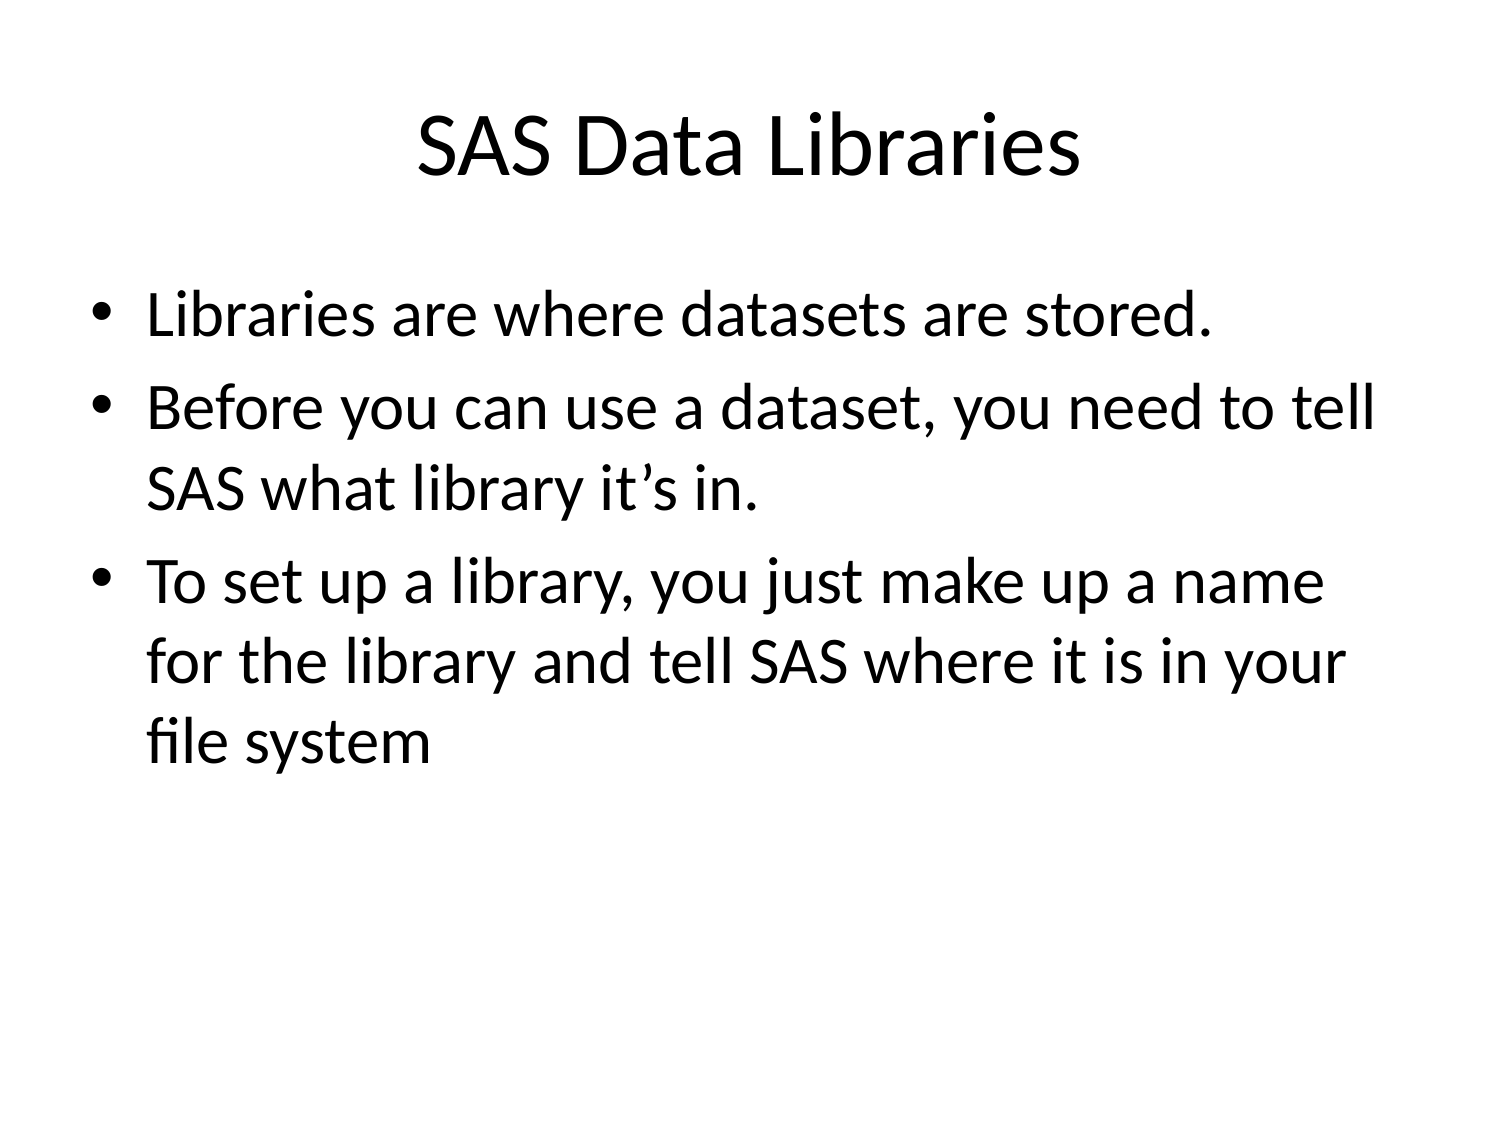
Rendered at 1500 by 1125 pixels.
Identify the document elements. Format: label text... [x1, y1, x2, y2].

title SAS Data Libraries [75, 45, 1425, 233]
list Libraries are where datasets are stored. Before you can use a dataset, you need to tell SAS what library it’s in. To set up a library, you just make up a name for the library and tell SAS where it is in your file system [75, 262, 1425, 1005]
